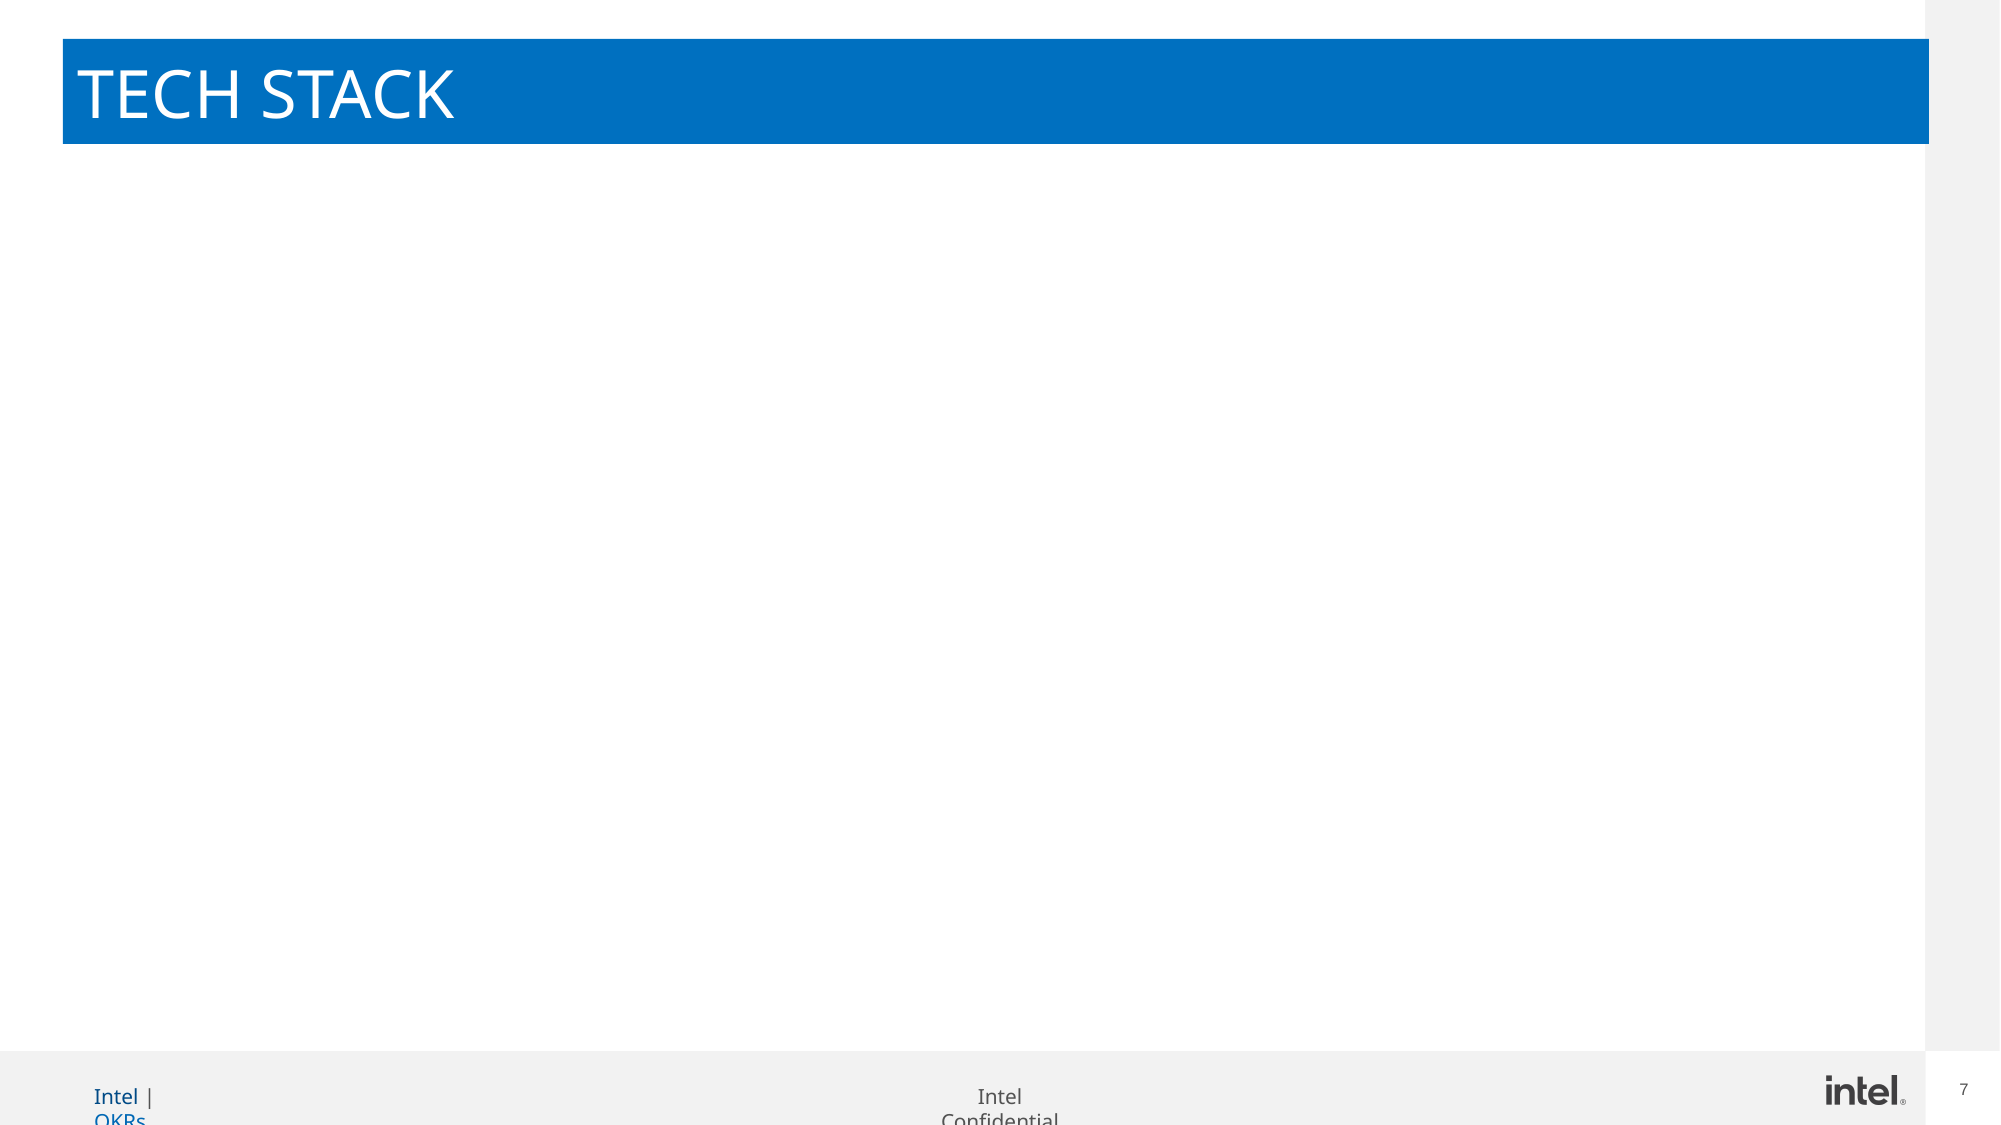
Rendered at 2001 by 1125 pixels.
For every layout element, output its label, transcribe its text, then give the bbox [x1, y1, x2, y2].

text_box TECH STACK [62, 38, 1929, 144]
picture [1826, 1075, 1906, 1105]
